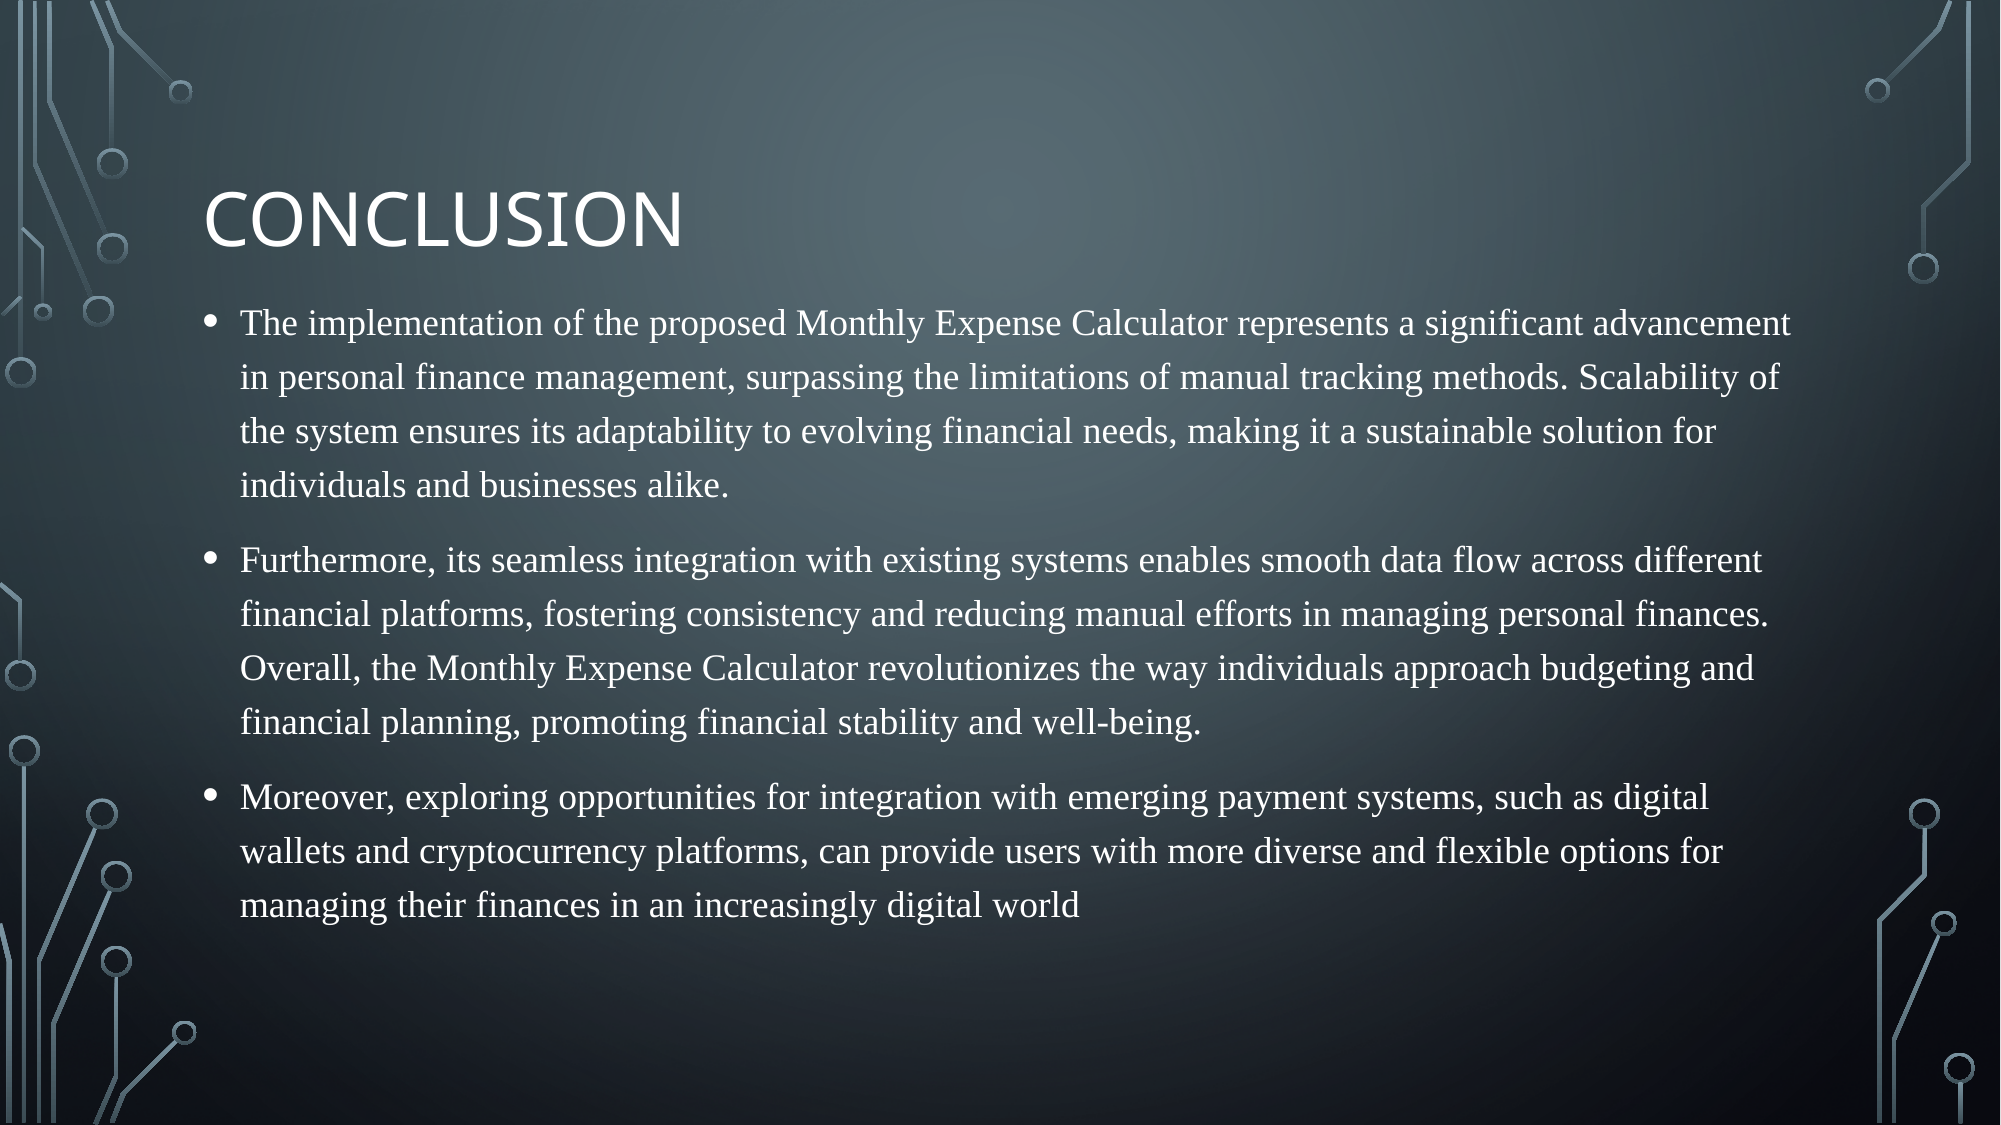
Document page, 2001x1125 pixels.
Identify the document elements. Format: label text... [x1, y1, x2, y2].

title CONCLUSION [187, 101, 1813, 281]
list The implementation of the proposed Monthly Expense Calculator represents a significant advancement in personal finance management, surpassing the limitations of manual tracking methods. Scalability of the system ensures its adaptability to evolving financial needs, making it a sustainable solution for individuals and businesses alike. Furthermore, its seamless integration with existing systems enables smooth data flow across different financial platforms, fostering consistency and reducing manual efforts in managing personal finances. Overall, the Monthly Expense Calculator revolutionizes the way individuals approach budgeting and financial planning, promoting financial stability and well-being. Moreover, exploring opportunities for integration with emerging payment systems, such as digital wallets and cryptocurrency platforms, can provide users with more diverse and flexible options for managing their finances in an increasingly digital world [187, 281, 1813, 950]
